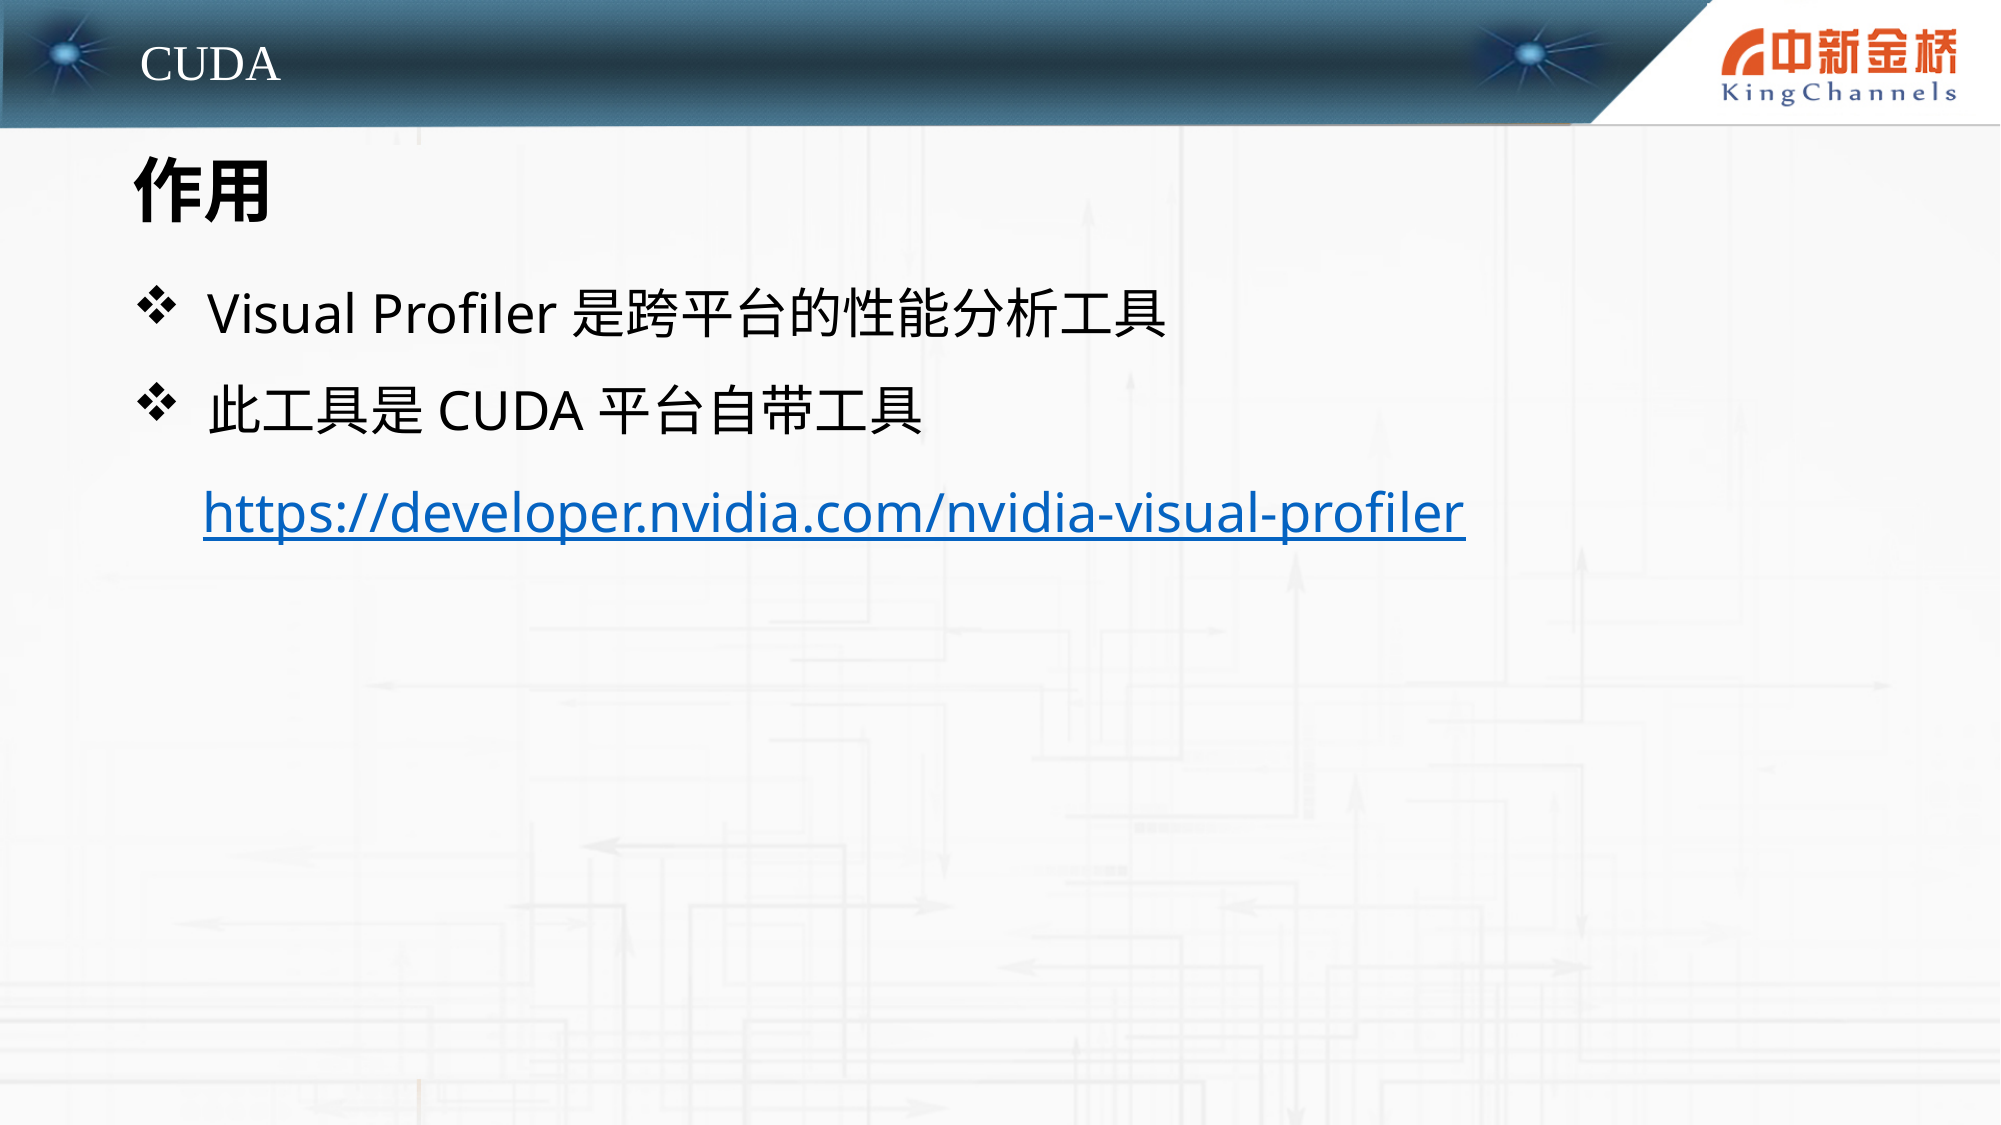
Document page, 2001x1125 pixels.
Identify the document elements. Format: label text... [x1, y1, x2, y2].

text_box Visual Profiler是跨平台的性能分析工具 此工具是CUDA平台自带工具 https://developer.nvidia.com/nvidia-visual-profiler [117, 239, 1965, 560]
text_box 作用 [117, 138, 1898, 238]
picture [0, 0, 2001, 1125]
